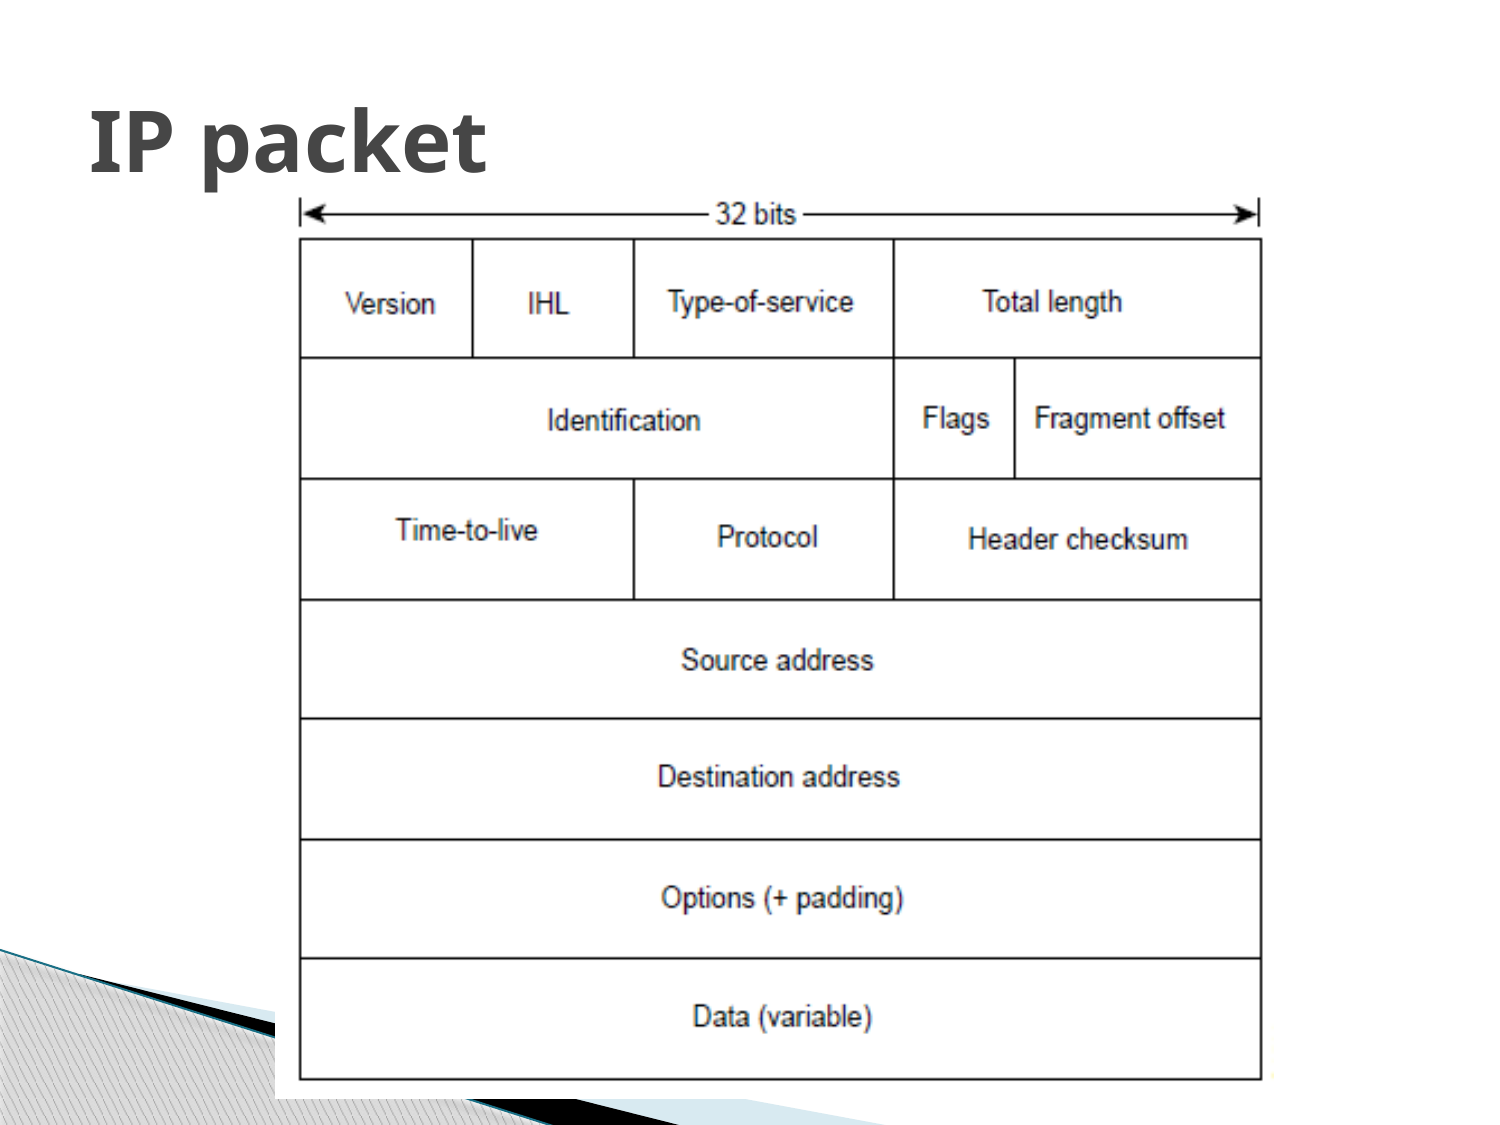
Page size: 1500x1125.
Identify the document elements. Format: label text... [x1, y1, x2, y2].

title IP packet [75, 45, 1425, 233]
picture [274, 187, 1274, 1099]
